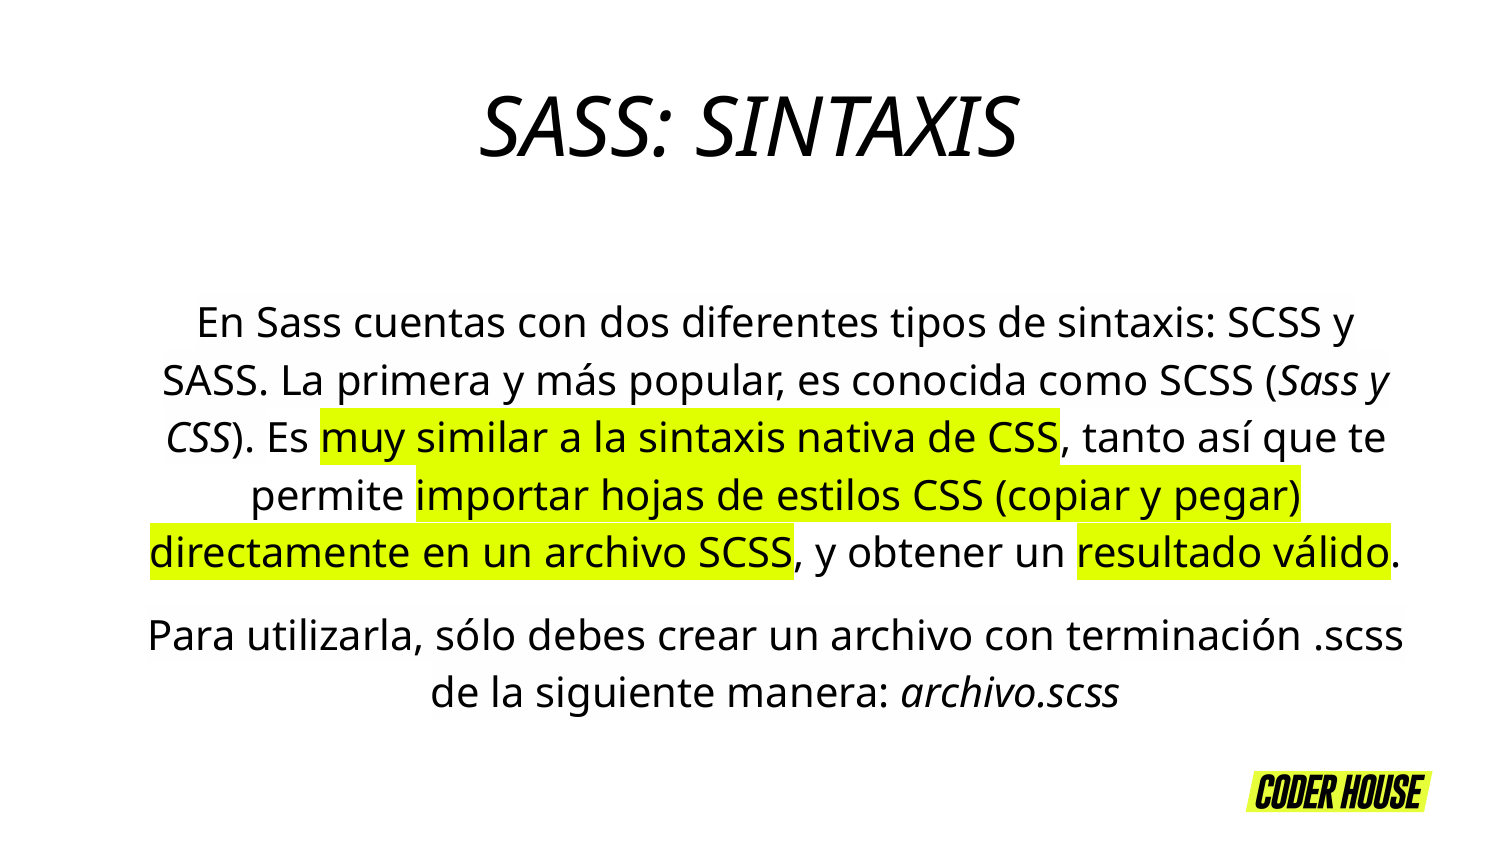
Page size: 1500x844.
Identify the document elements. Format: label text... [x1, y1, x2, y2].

picture [1241, 764, 1437, 819]
text_box En Sass cuentas con dos diferentes tipos de sintaxis: SCSS y SASS. La primera y más popular, es conocida como SCSS (Sass y CSS). Es muy similar a la sintaxis nativa de CSS, tanto así que te permite importar hojas de estilos CSS (copiar y pegar) directamente en un archivo SCSS, y obtener un resultado válido. Para utilizarla, sólo debes crear un archivo con terminación .scss de la siguiente manera: archivo.scss [131, 273, 1421, 766]
text_box SASS: SINTAXIS [105, 43, 1395, 158]
